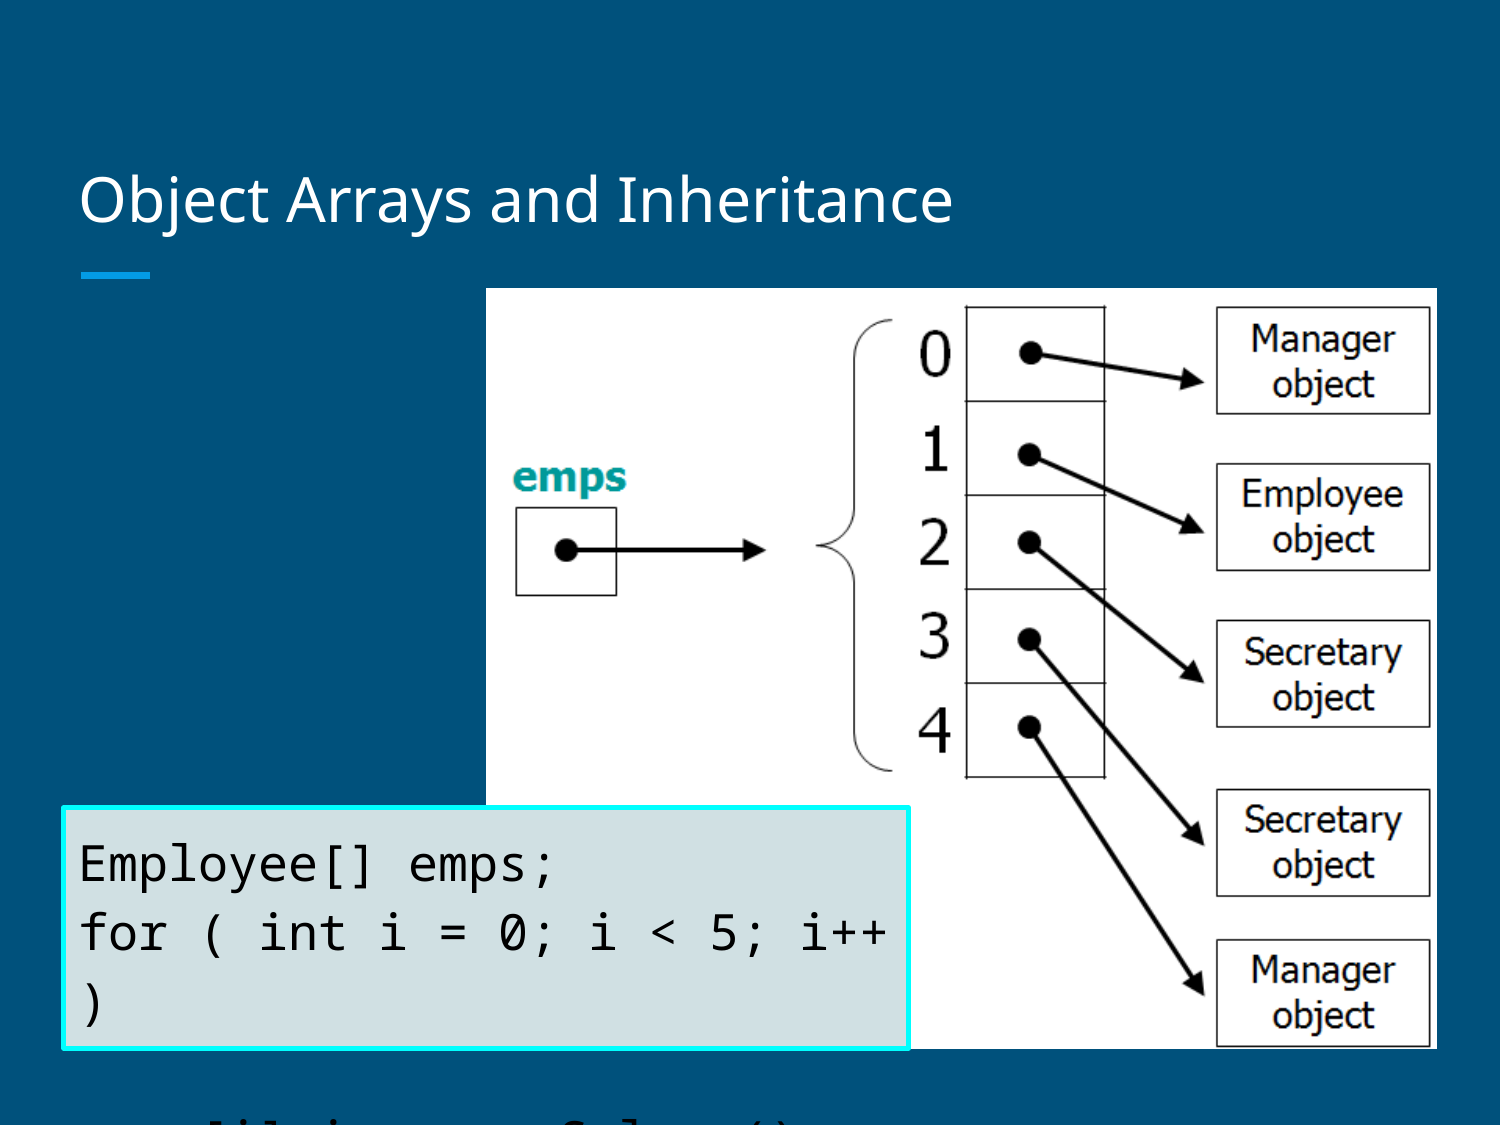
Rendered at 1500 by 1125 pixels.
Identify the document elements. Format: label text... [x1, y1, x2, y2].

picture [623, 1119, 636, 1125]
list Employee[] emps; for ( int i = 0; i < 5; i++ ) emps[i].increaseSalary(); [63, 807, 481, 1049]
picture [485, 289, 1436, 1050]
picture [62, 806, 481, 1050]
title Object Arrays and Inheritance [63, 100, 1437, 251]
